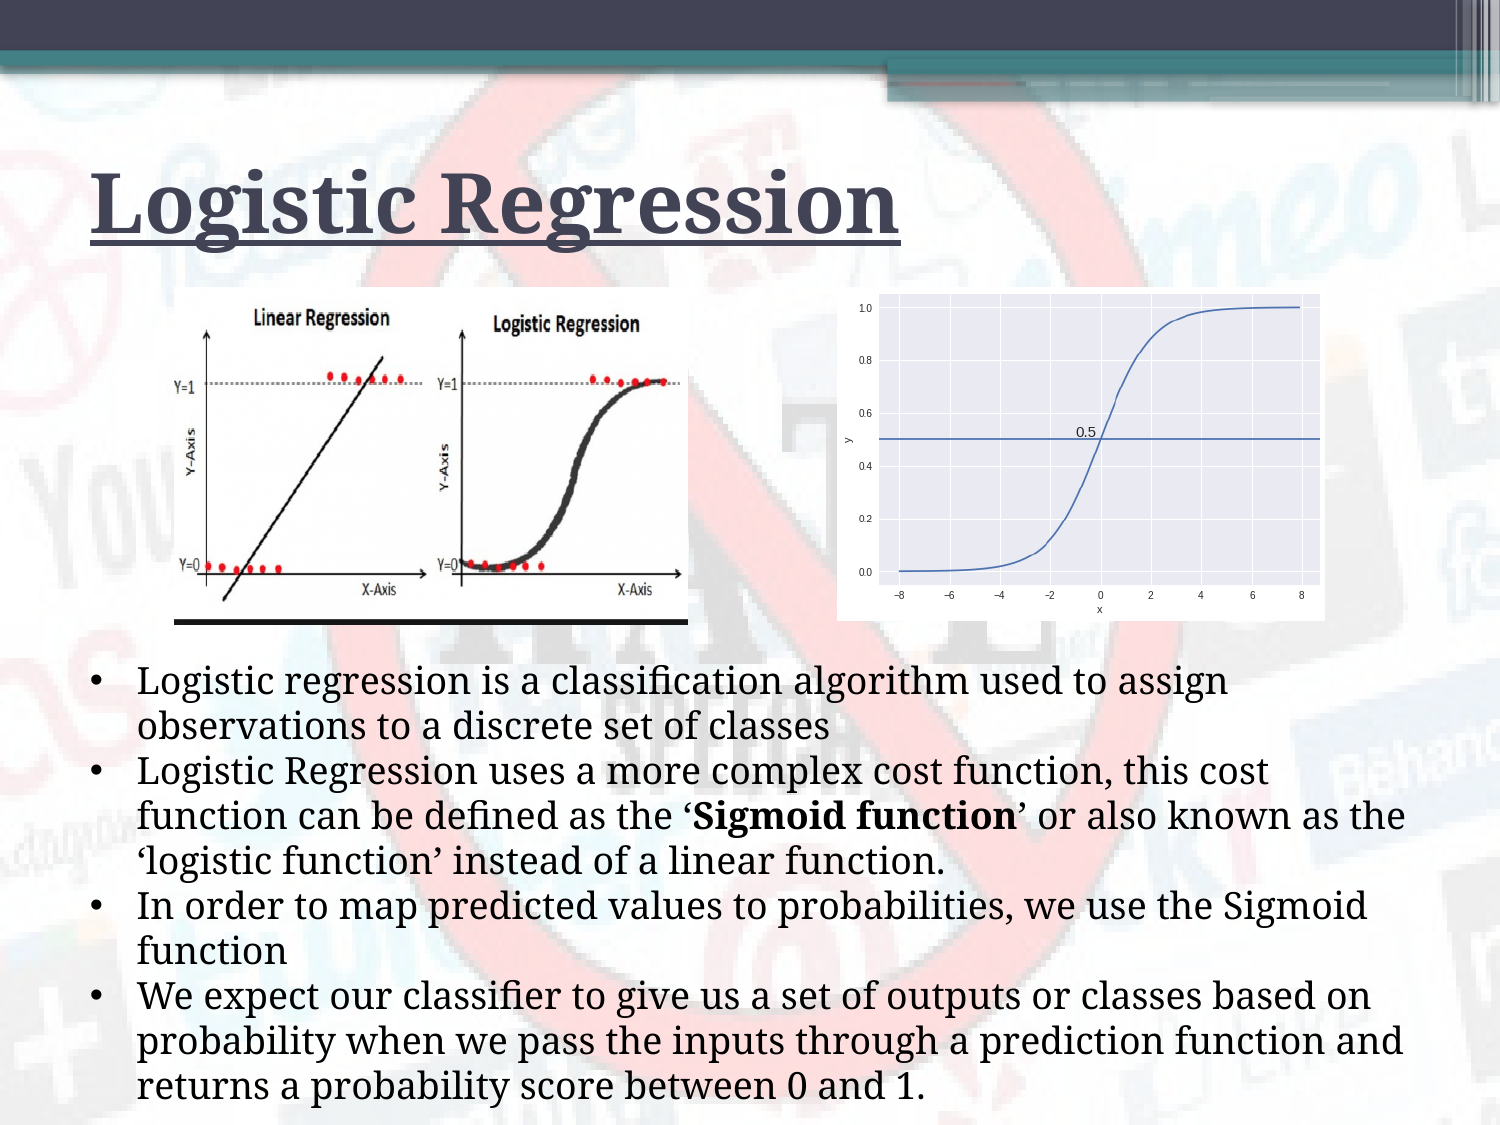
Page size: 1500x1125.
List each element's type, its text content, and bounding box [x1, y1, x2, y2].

picture [837, 287, 1326, 622]
title Logistic Regression [75, 112, 1425, 288]
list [174, 287, 688, 626]
text_box Logistic regression is a classification algorithm used to assign observations to a discrete set of classes Logistic Regression uses a more complex cost function, this cost function can be defined as the ‘Sigmoid function’ or also known as the ‘logistic function’ instead of a linear function. In order to map predicted values to probabilities, we use the Sigmoid function We expect our classifier to give us a set of outputs or classes based on probability when we pass the inputs through a prediction function and returns a probability score between 0 and 1. [74, 649, 1425, 1115]
